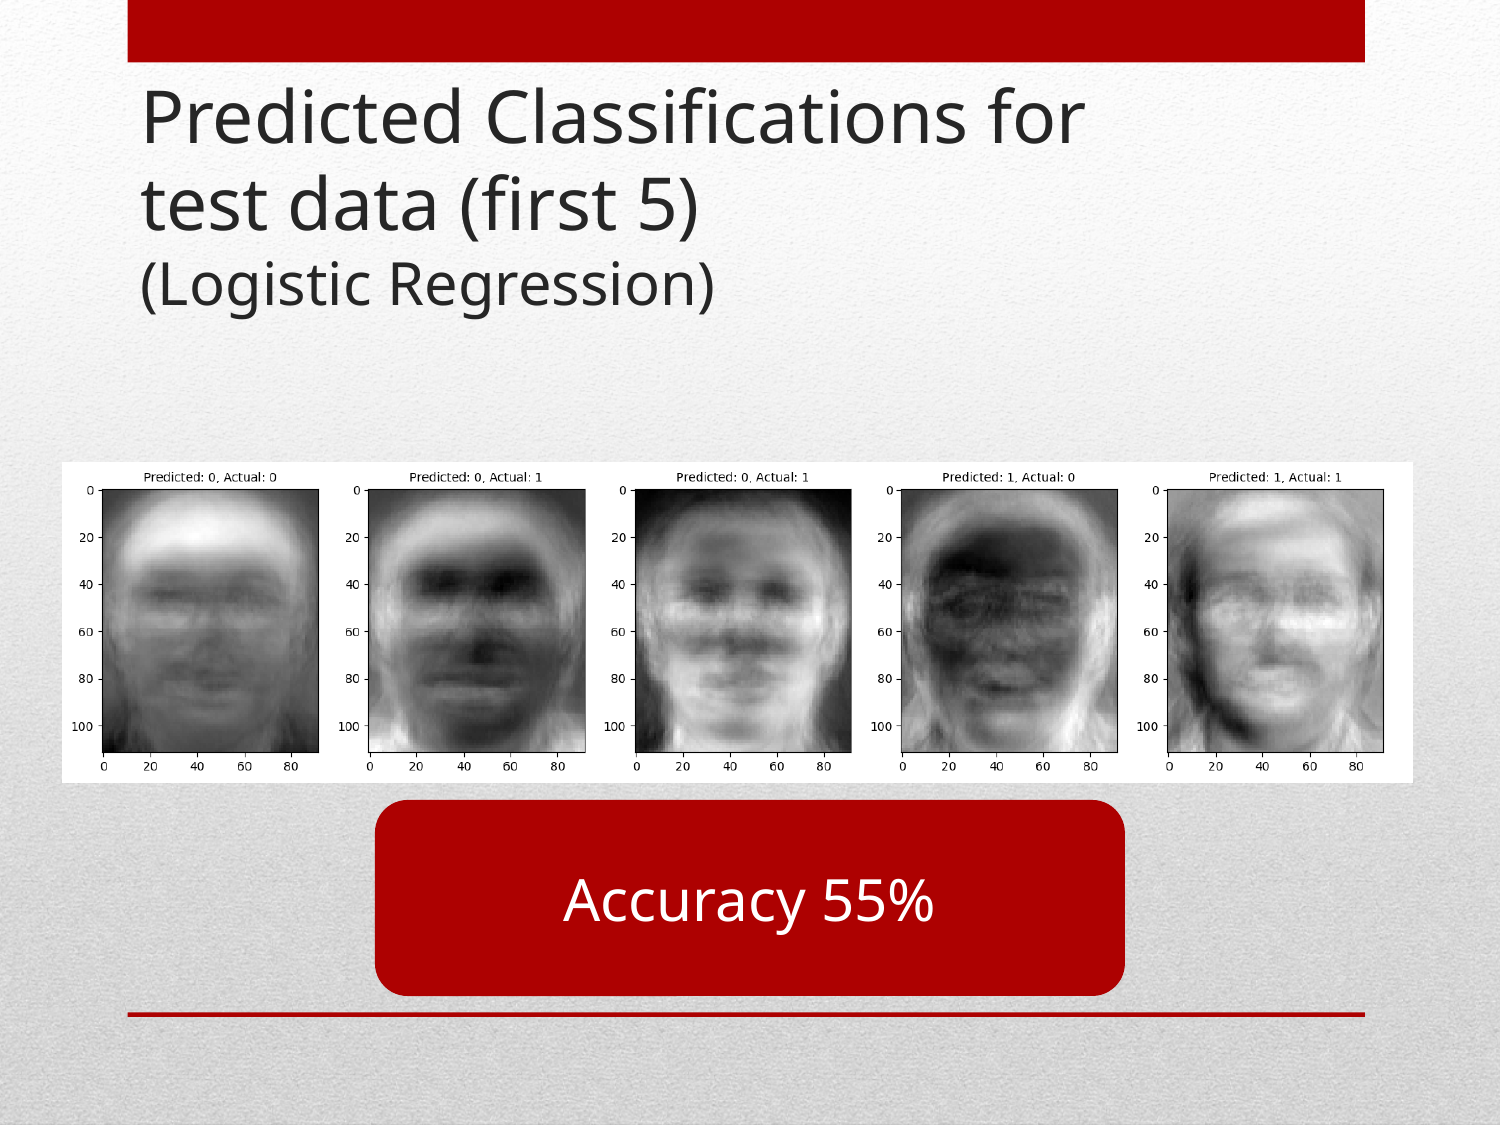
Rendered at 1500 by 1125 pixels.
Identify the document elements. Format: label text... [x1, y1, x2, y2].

picture [61, 461, 1414, 784]
text_box Accuracy 55% [373, 798, 1127, 998]
title Predicted Classifications for test data (first 5) (Logistic Regression) [125, 62, 1238, 325]
